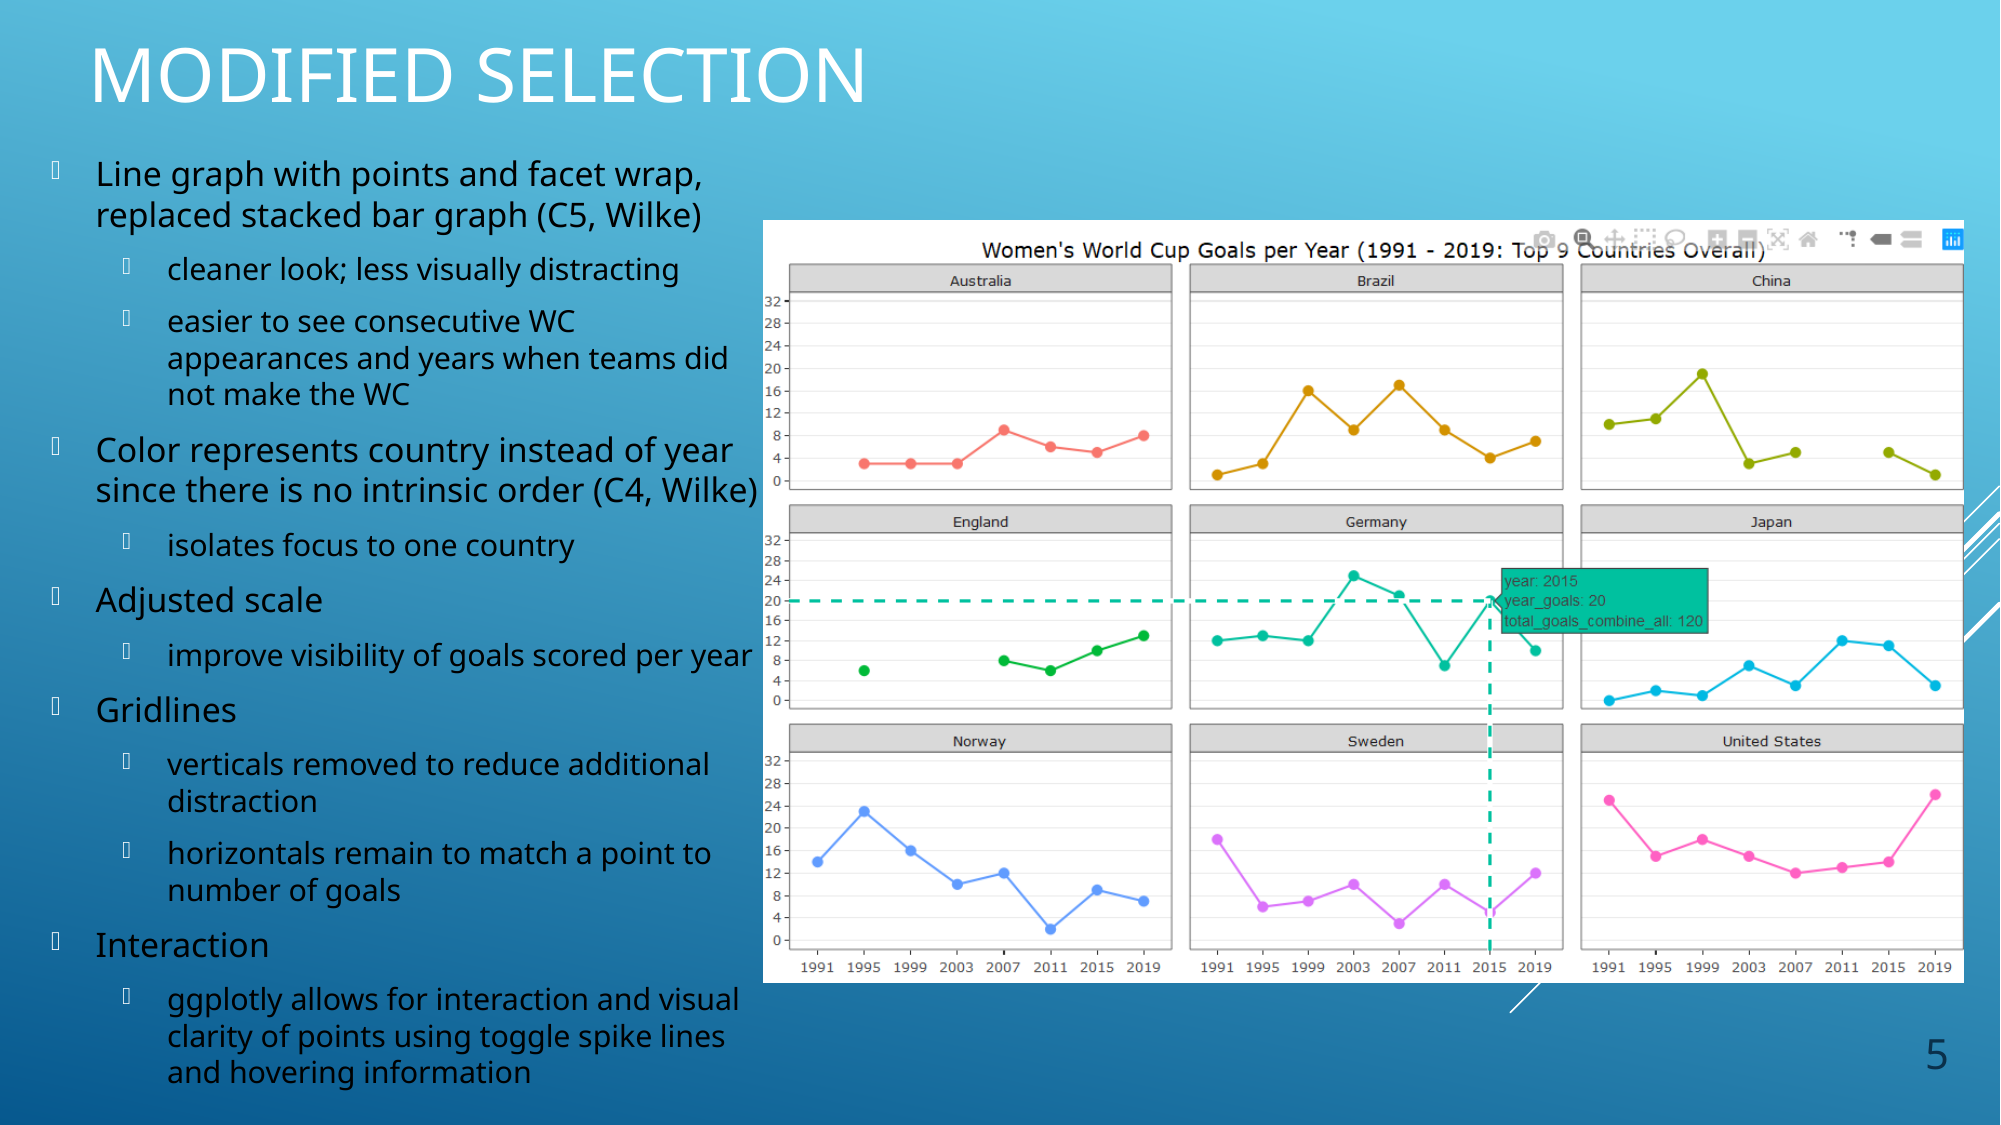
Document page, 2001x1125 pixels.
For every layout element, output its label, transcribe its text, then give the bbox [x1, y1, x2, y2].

title Modified selection [73, 9, 1474, 136]
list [763, 219, 1965, 984]
slide_number 5 [1776, 984, 1964, 1093]
text_box Line graph with points and facet wrap, replaced stacked bar graph (C5, Wilke) cleaner look; less visually distracting easier to see consecutive WC appearances and years when teams did not make the WC Color represents country instead of year since there is no intrinsic order (C4, Wilke) isolates focus to one country Adjusted scale improve visibility of goals scored per year Gridlines verticals removed to reduce additional distraction horizontals remain to match a point to number of goals Interaction ggplotly allows for interaction and visual clarity of points using toggle spike lines and hovering information [36, 138, 774, 1105]
